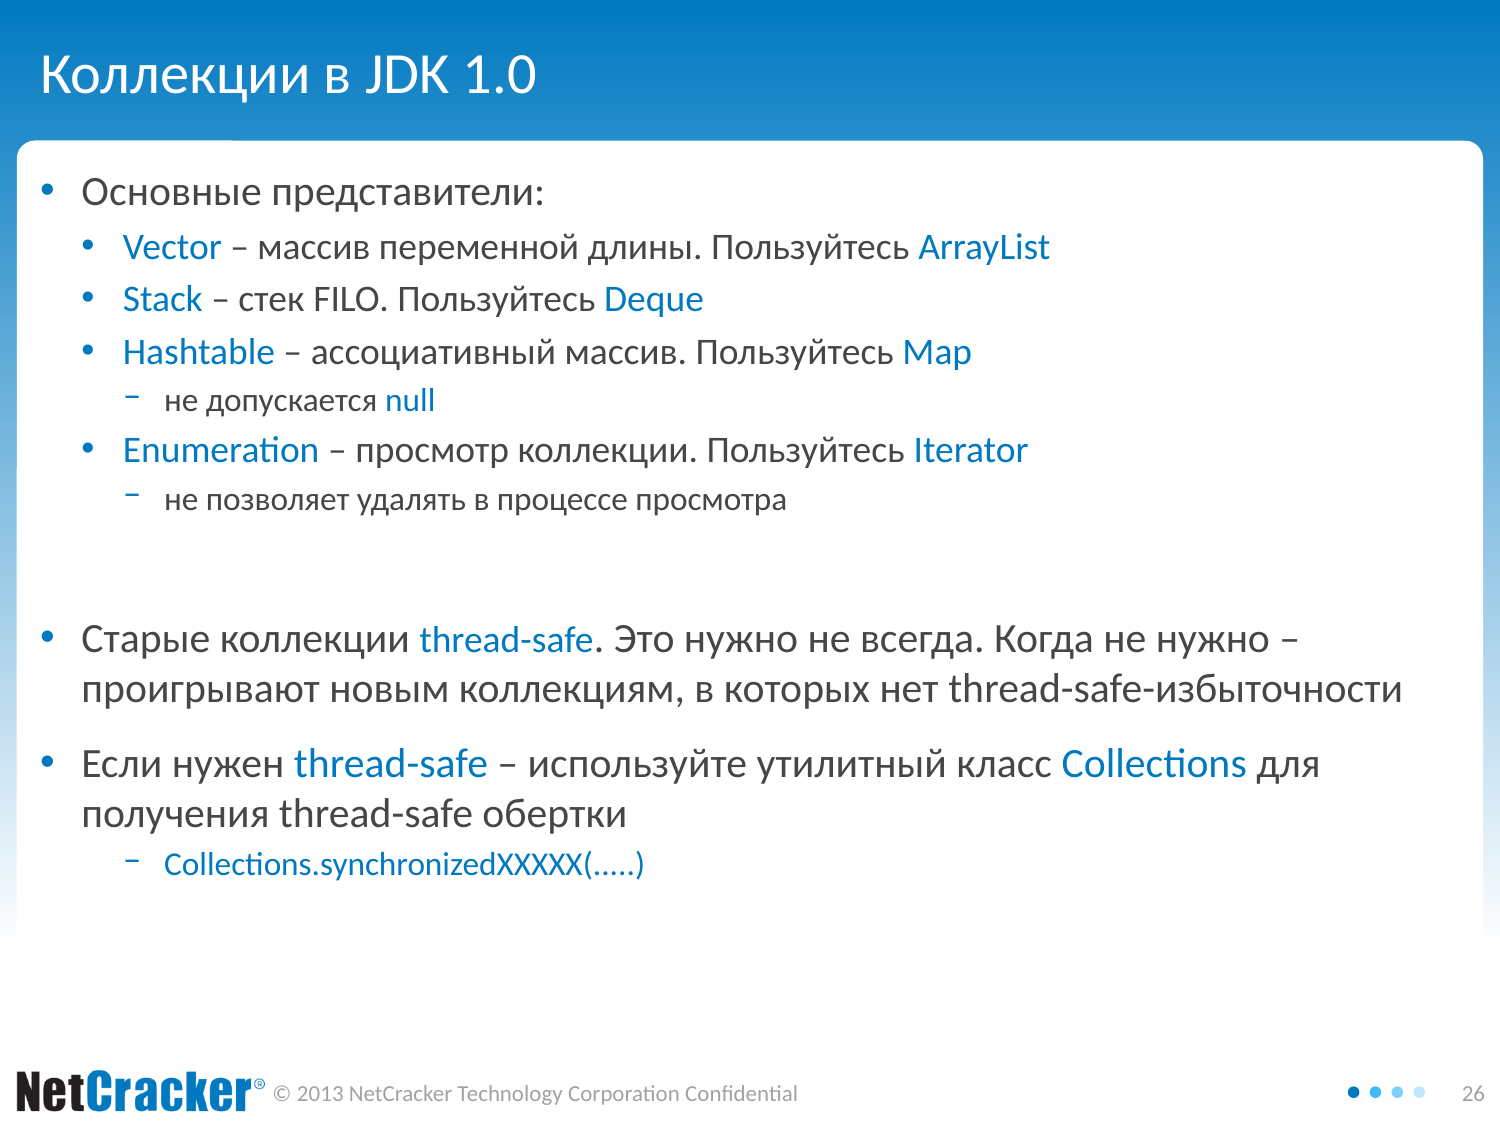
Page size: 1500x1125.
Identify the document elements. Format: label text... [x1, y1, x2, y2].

title Коллекции в JDK 1.0 [16, 0, 1483, 141]
picture [5, 1062, 272, 1122]
list Основные представители: Vector – массив переменной длины. Пользуйтесь ArrayList Stack – стек FILO. Пользуйтесь Deque Hashtable – ассоциативный массив. Пользуйтесь Map не допускается null Enumeration – просмотр коллекции. Пользуйтесь Iterator не позволяет удалять в процессе просмотра Старые коллекции thread-safe. Это нужно не всегда. Когда не нужно – проигрывают новым коллекциям, в которых нет thread-safe-избыточности Если нужен thread-safe – используйте утилитный класс Collections для получения thread-safe обертки Collections.synchronizedXXXXX(.....) [16, 140, 1482, 1043]
